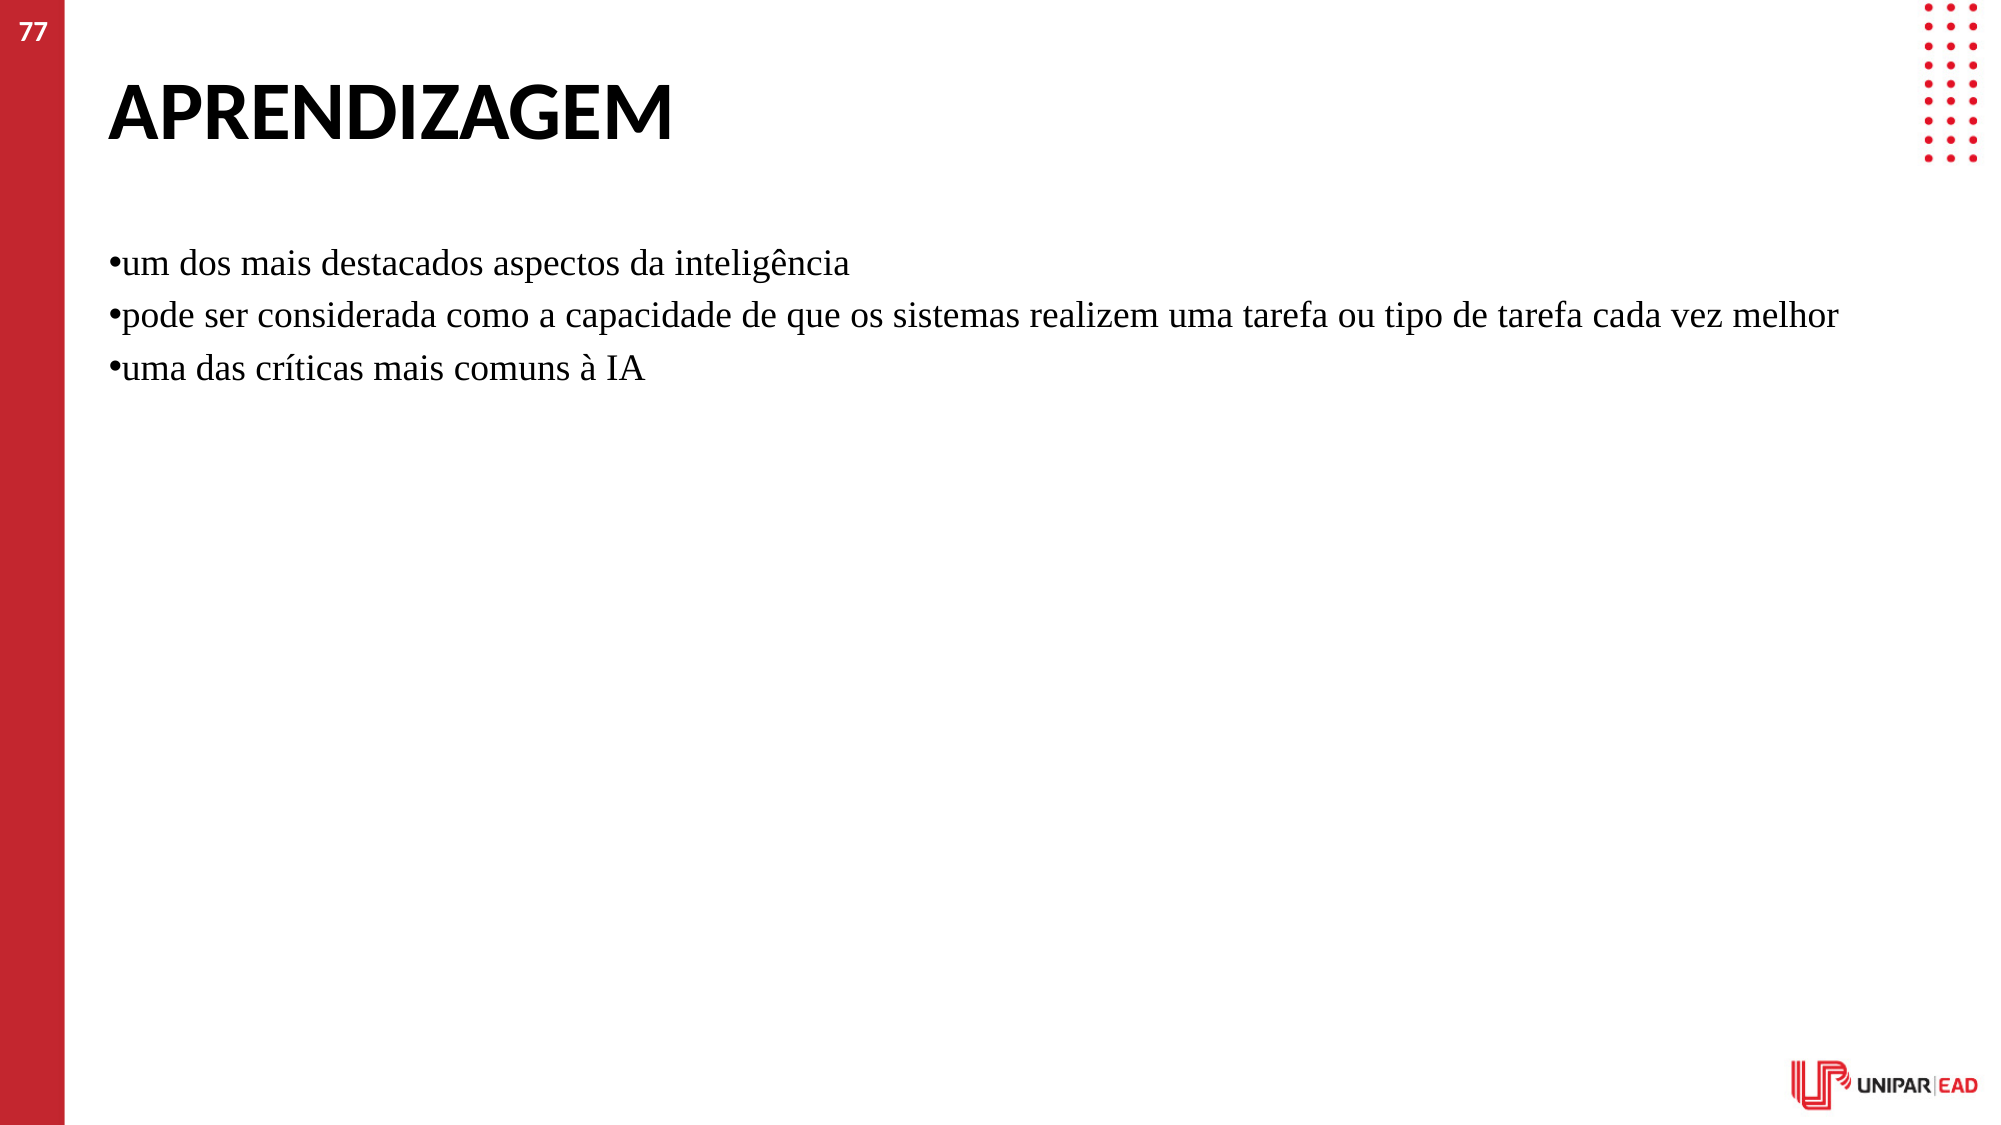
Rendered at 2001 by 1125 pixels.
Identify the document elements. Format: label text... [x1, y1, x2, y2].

list um dos mais destacados aspectos da inteligência pode ser considerada como a capacidade de que os sistemas realizem uma tarefa ou tipo de tarefa cada vez melhor uma das críticas mais comuns à IA [93, 235, 1967, 1044]
title aprendizagem [93, 59, 1917, 189]
picture [0, 0, 2001, 1125]
slide_number 77 [0, 0, 73, 60]
